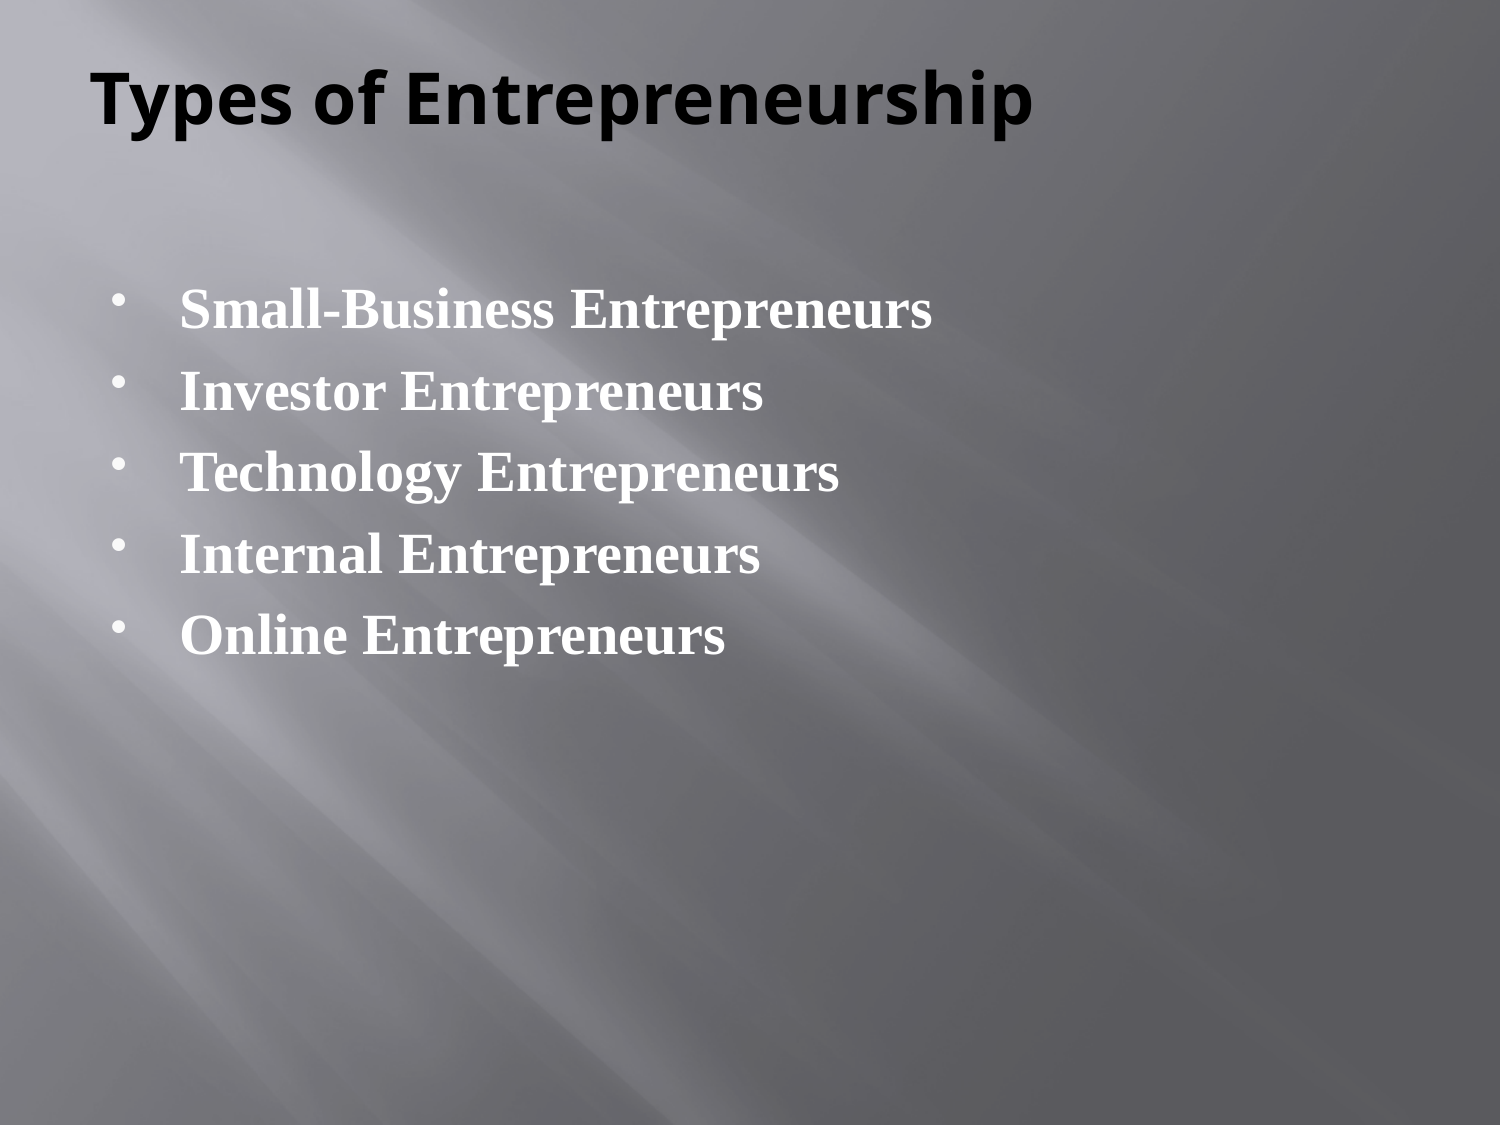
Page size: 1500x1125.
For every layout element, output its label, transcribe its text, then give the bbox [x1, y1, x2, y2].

list Small-Business Entrepreneurs Investor Entrepreneurs Technology Entrepreneurs Internal Entrepreneurs Online Entrepreneurs [75, 262, 1425, 1035]
title Types of Entrepreneurship [75, 45, 1425, 233]
